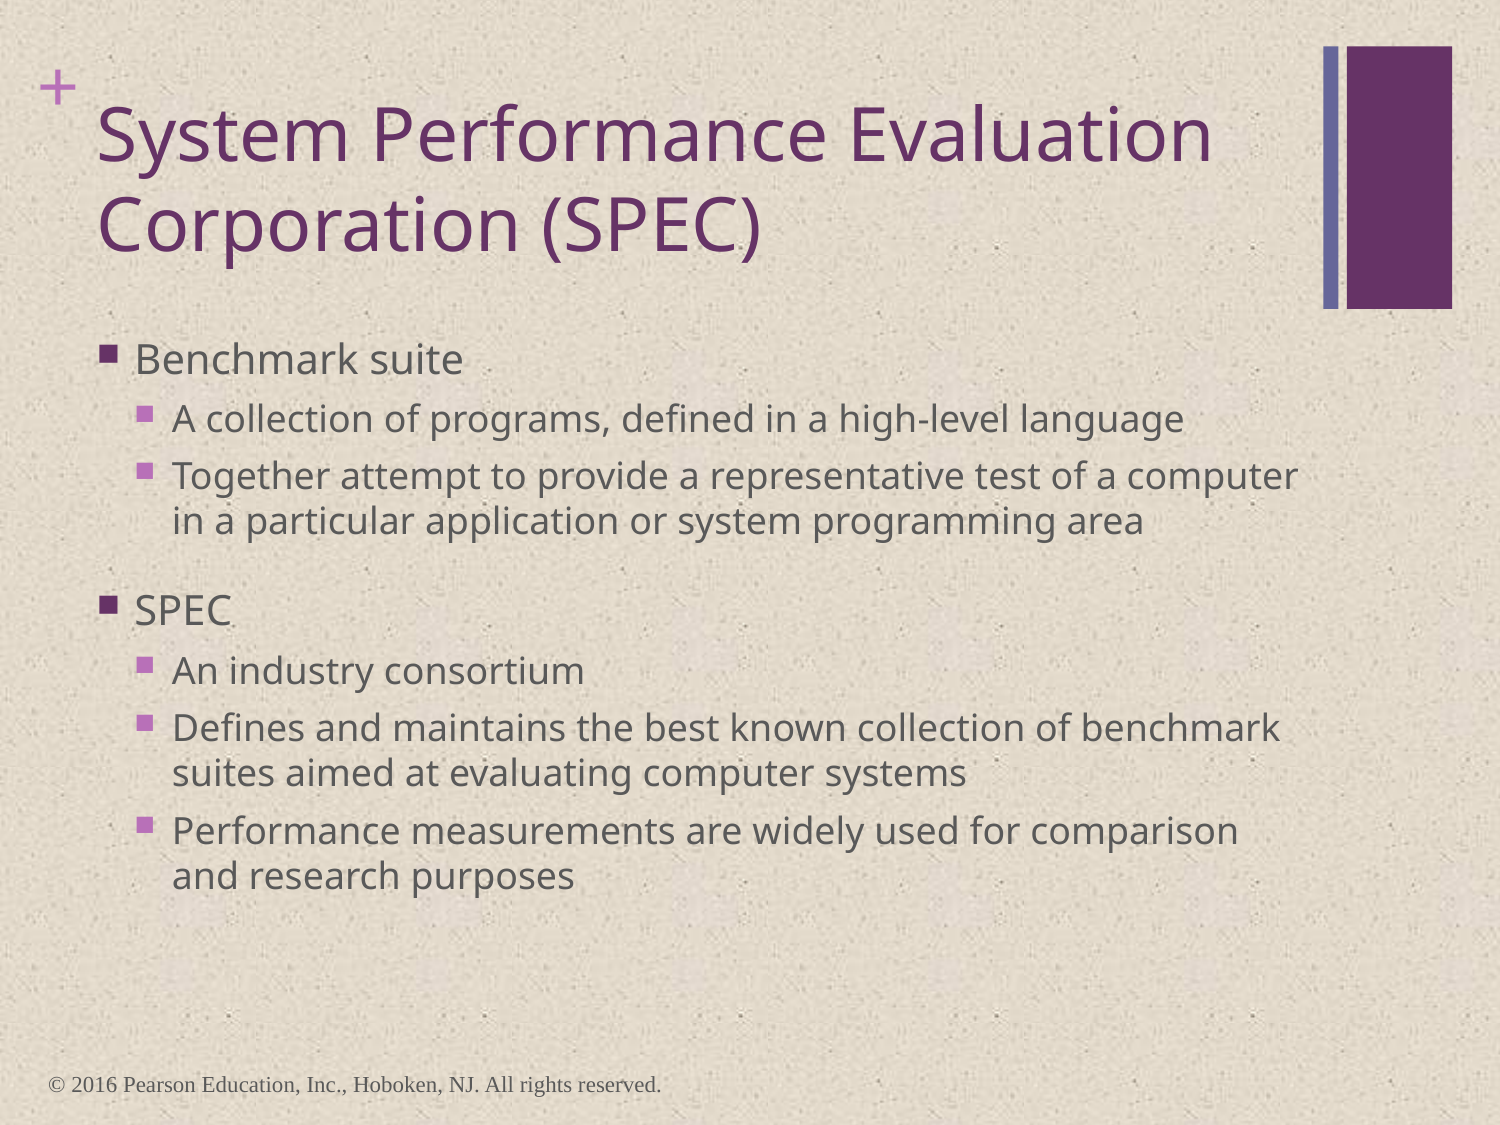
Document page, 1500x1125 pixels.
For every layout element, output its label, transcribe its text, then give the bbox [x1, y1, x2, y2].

list Benchmark suite A collection of programs, defined in a high-level language Together attempt to provide a representative test of a computer in a particular application or system programming area SPEC An industry consortium Defines and maintains the best known collection of benchmark suites aimed at evaluating computer systems Performance measurements are widely used for comparison and research purposes [81, 324, 1322, 1005]
picture [0, 0, 1500, 1125]
title System Performance Evaluation Corporation (SPEC) [81, 79, 1322, 288]
footer © 2016 Pearson Education, Inc., Hoboken, NJ. All rights reserved. [33, 1053, 1038, 1114]
